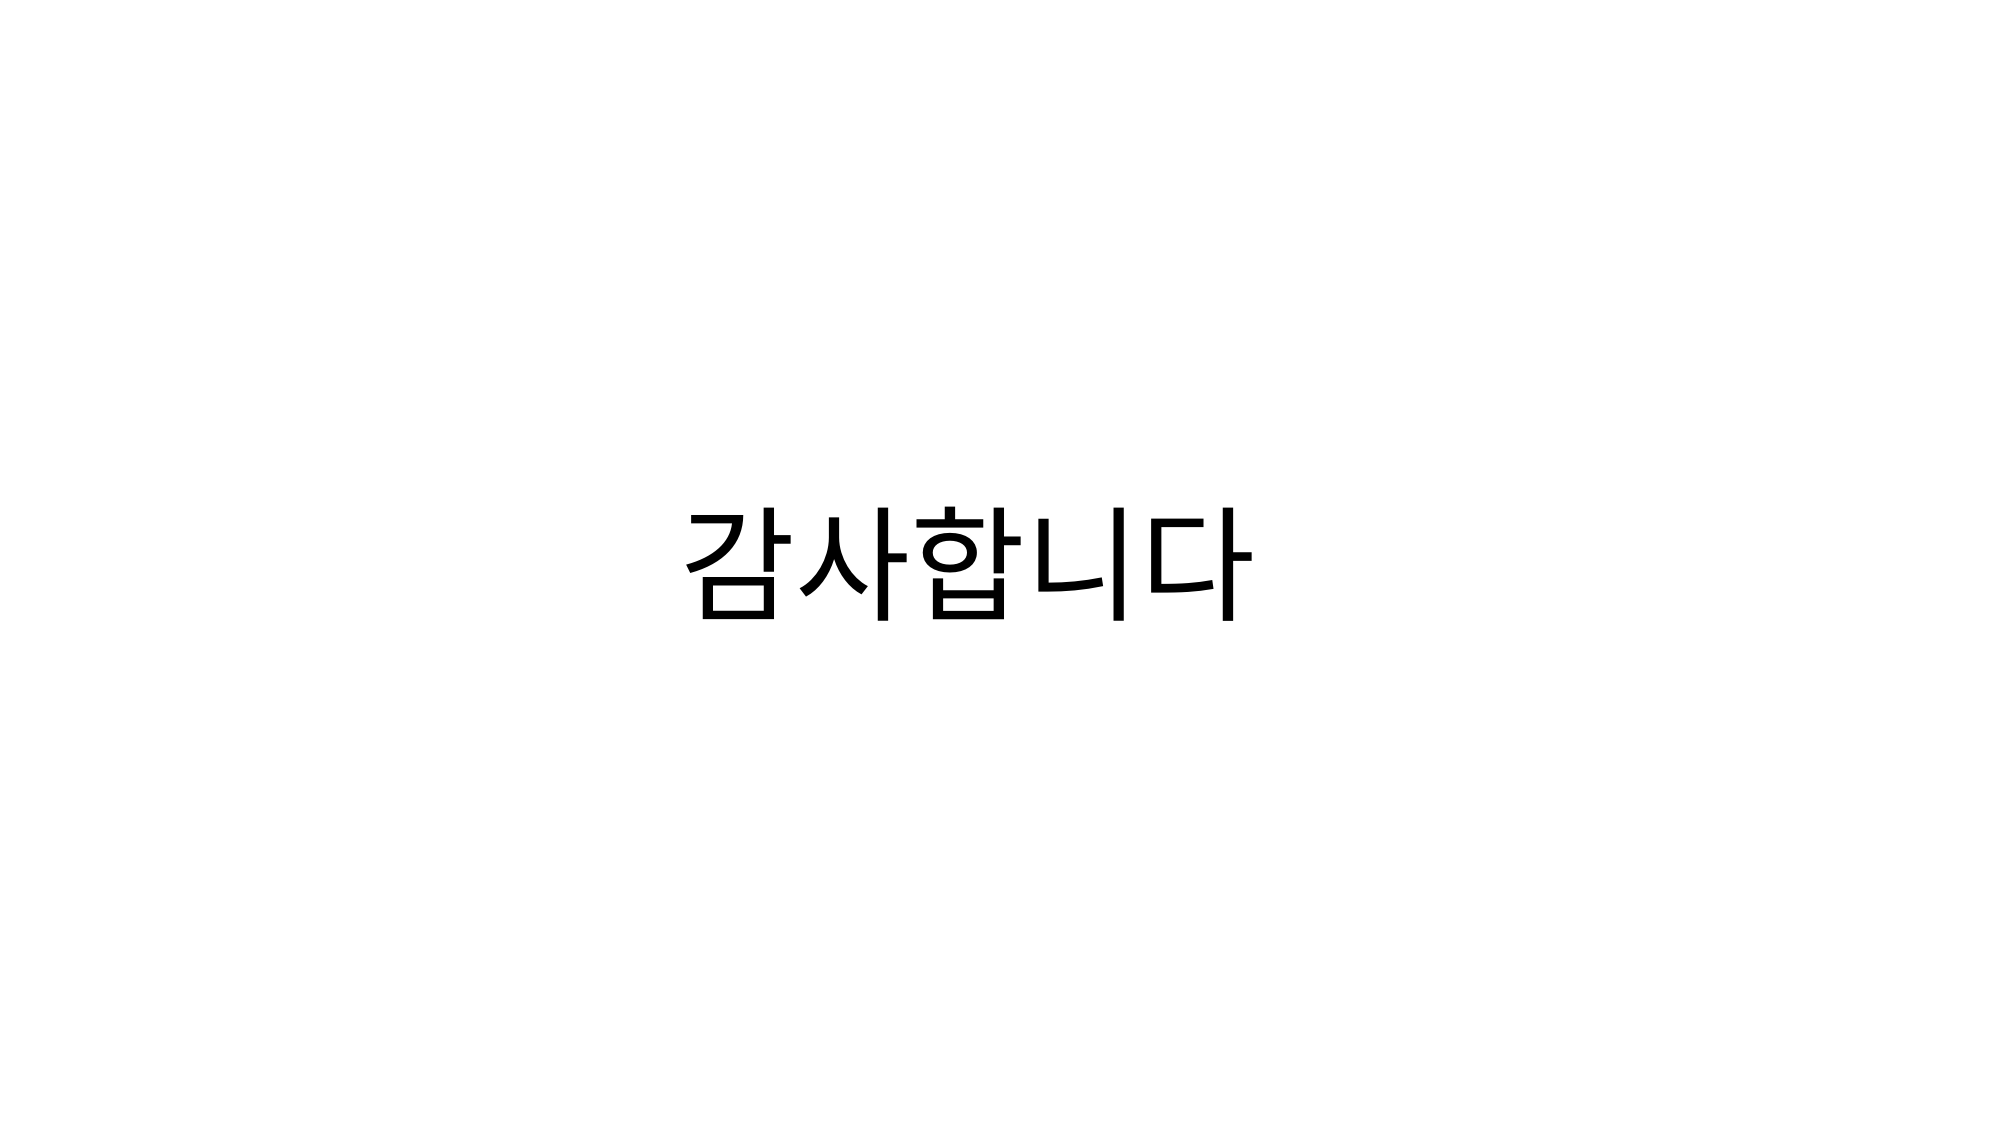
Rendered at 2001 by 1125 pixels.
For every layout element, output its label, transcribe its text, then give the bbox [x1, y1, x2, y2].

text_box 감사합니다 [665, 479, 1335, 644]
